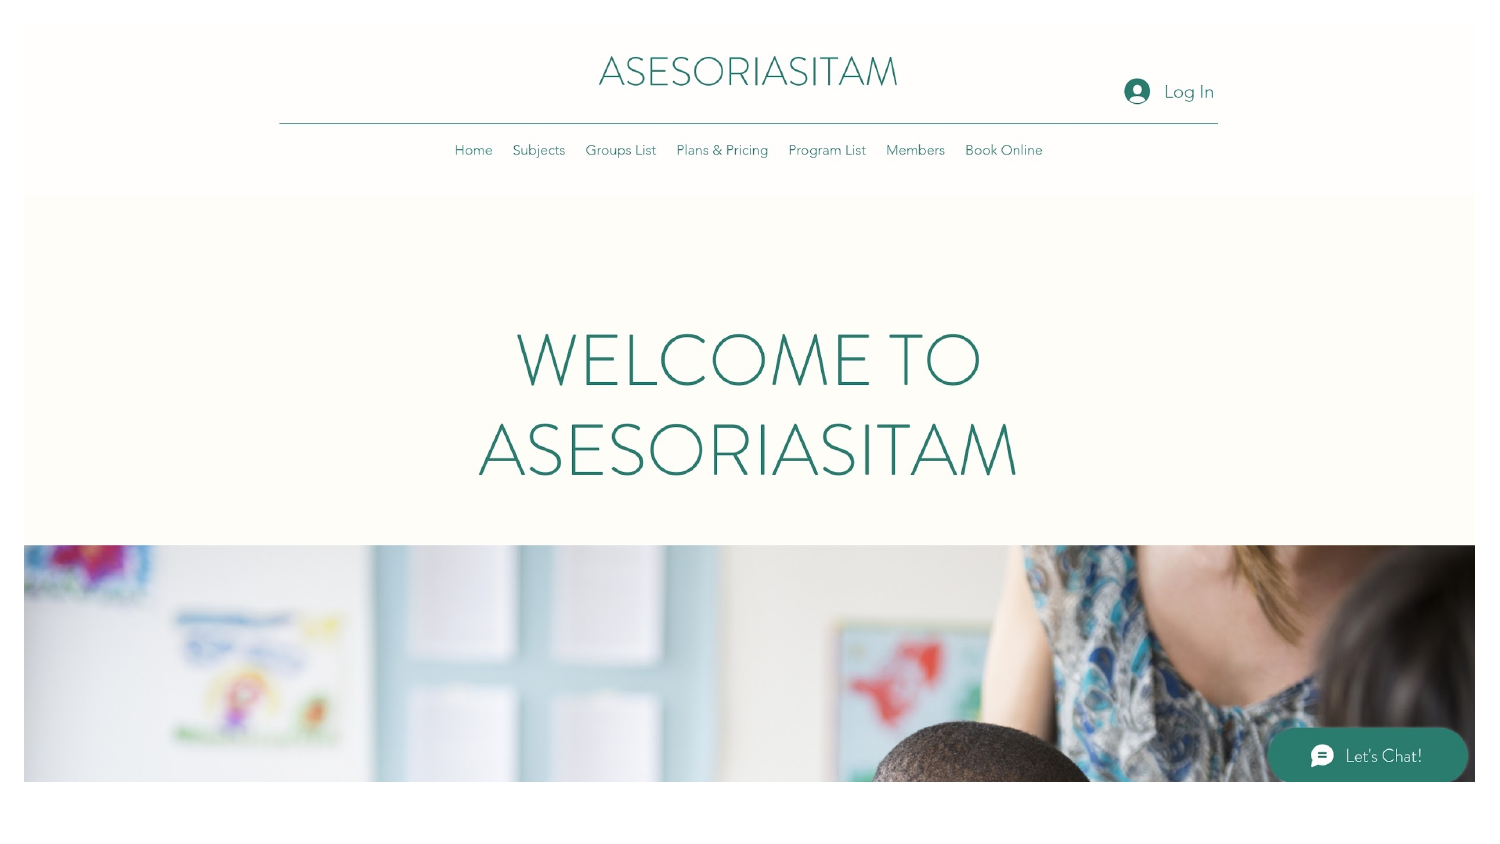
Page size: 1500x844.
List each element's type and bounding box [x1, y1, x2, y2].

picture [24, 24, 1476, 783]
